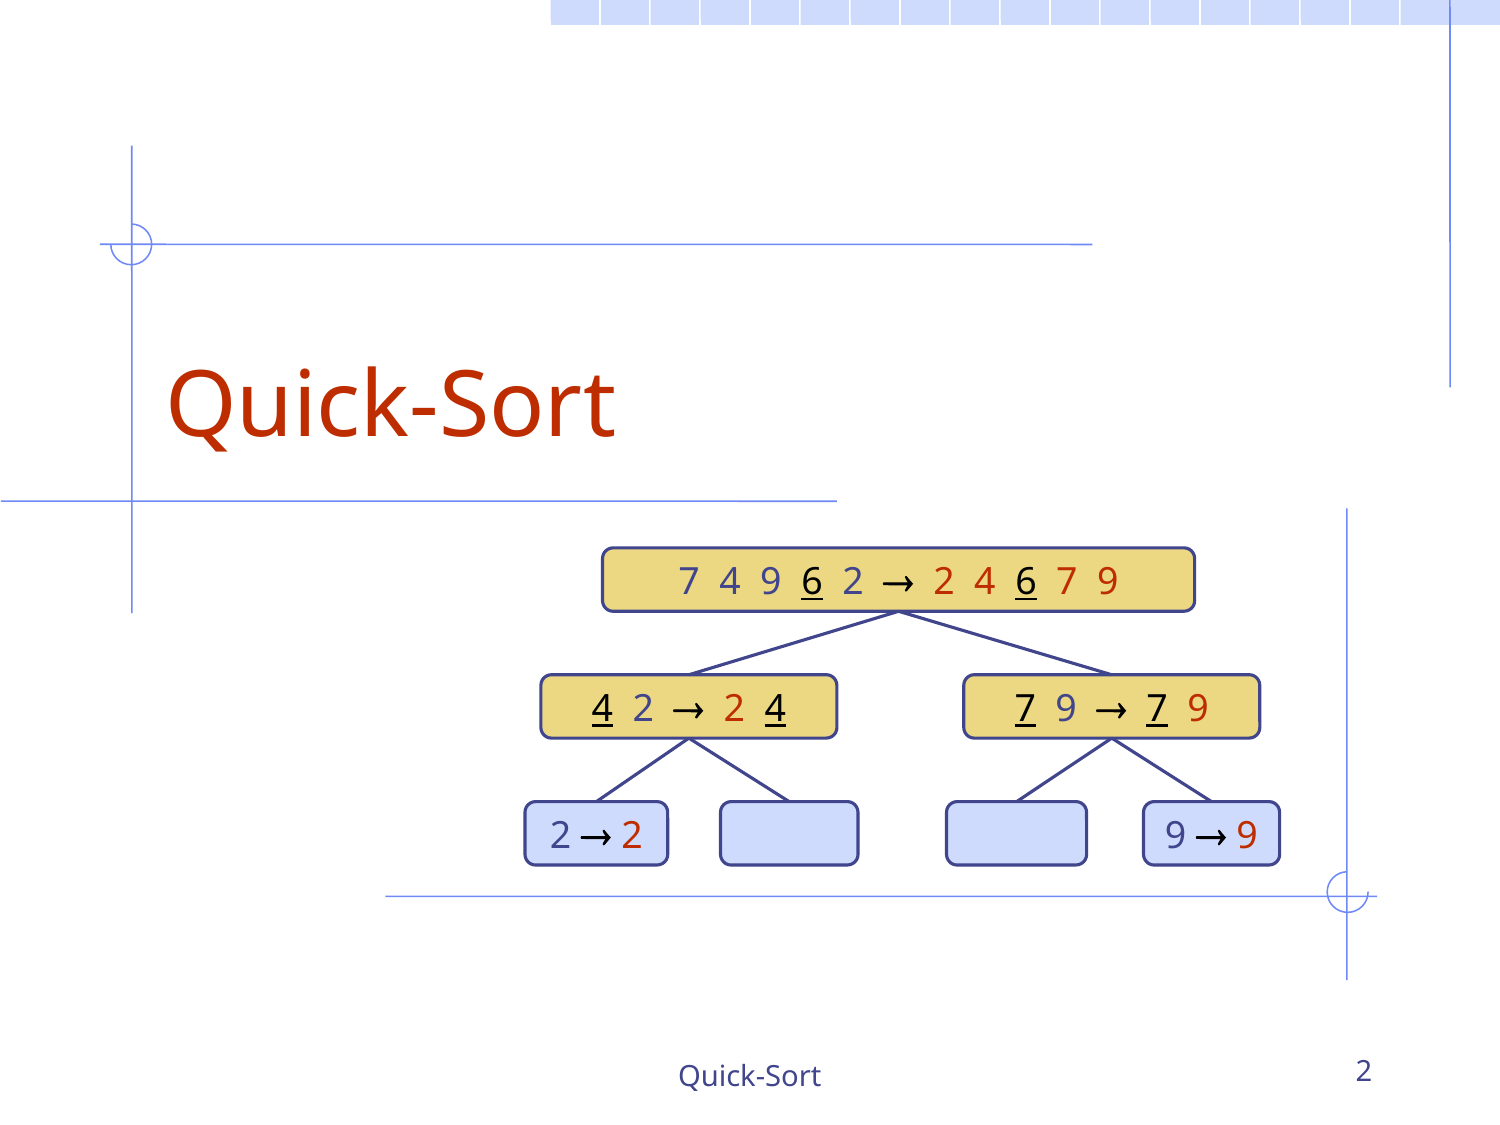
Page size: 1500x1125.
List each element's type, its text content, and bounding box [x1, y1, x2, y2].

title Quick-Sort [150, 275, 1425, 463]
slide_number 2 [1074, 1024, 1388, 1101]
footer Quick-Sort [512, 1024, 988, 1101]
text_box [524, 547, 1280, 866]
